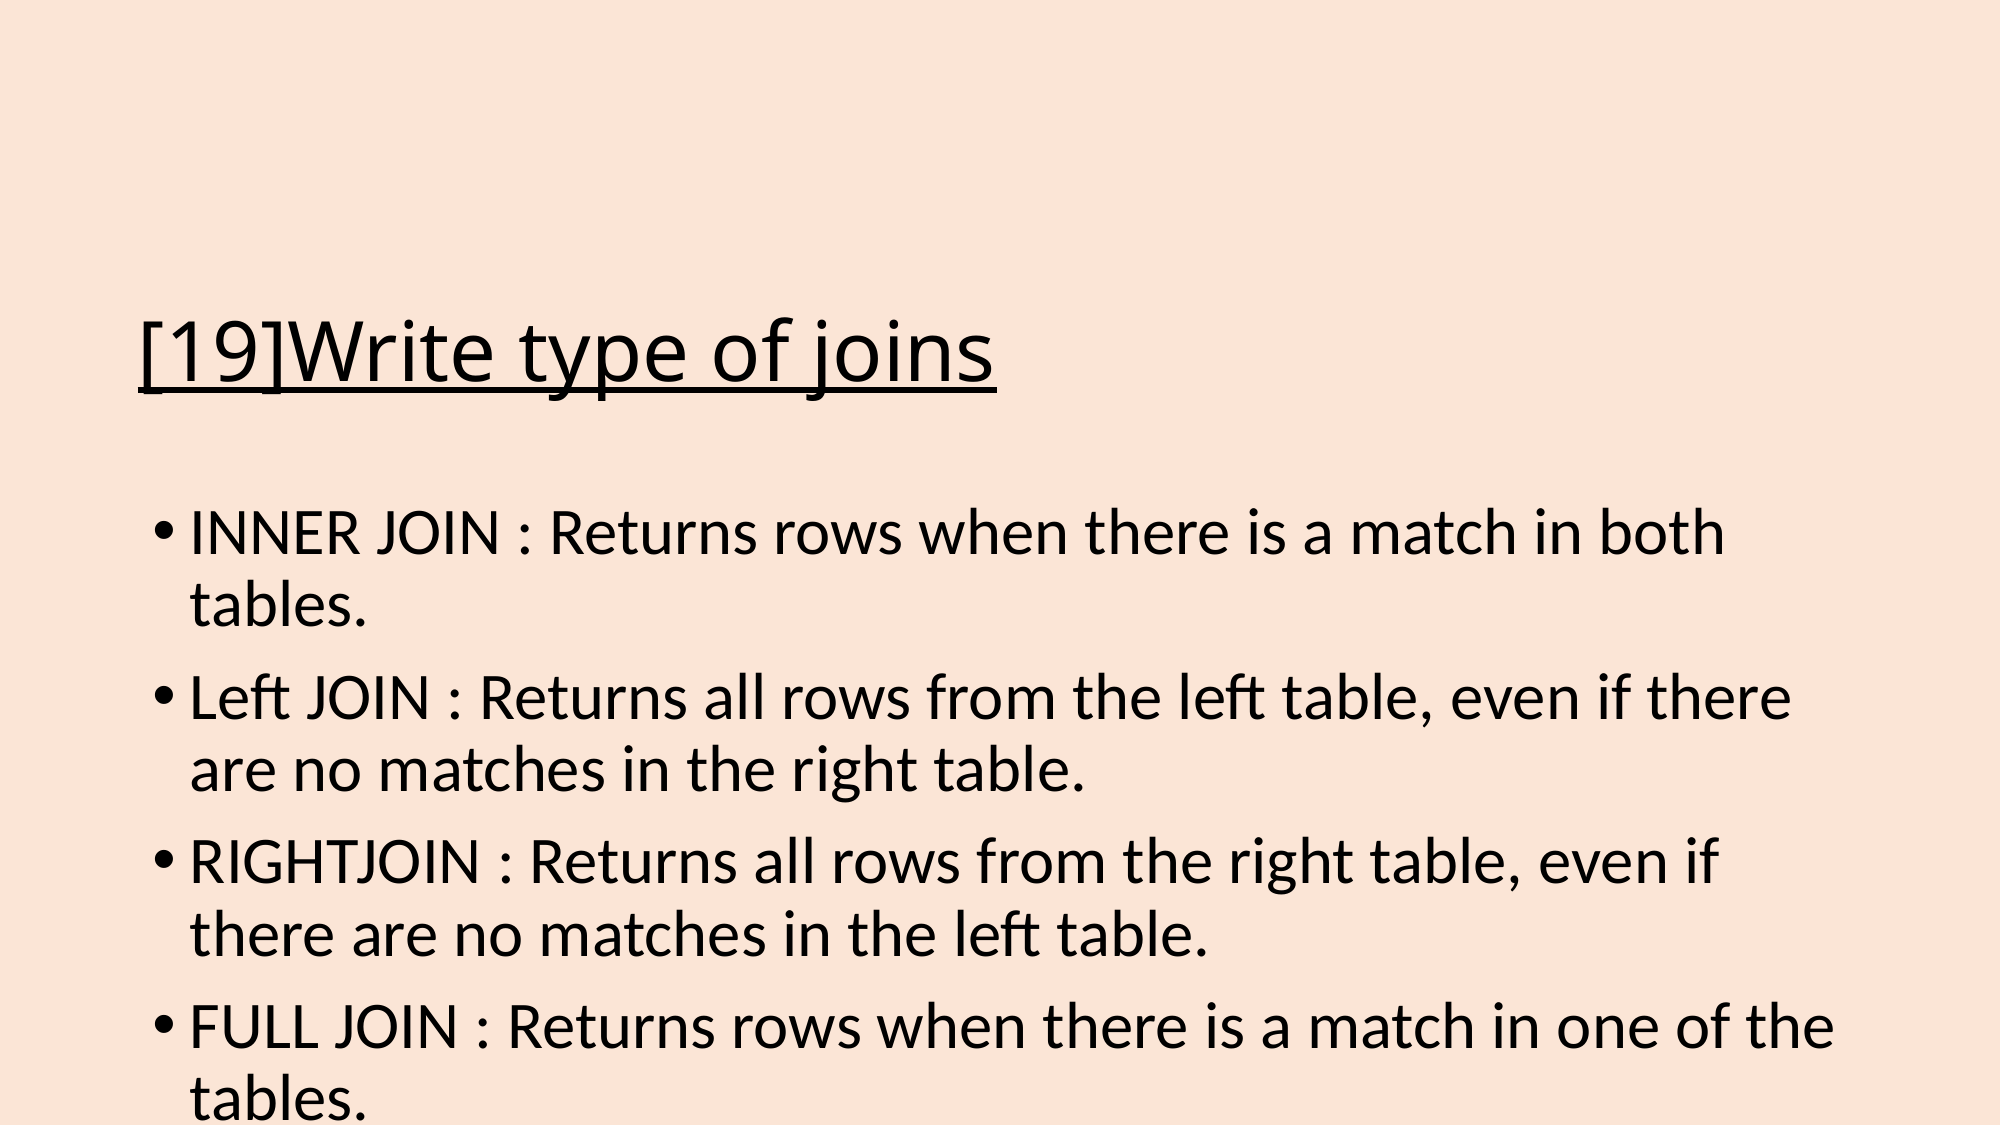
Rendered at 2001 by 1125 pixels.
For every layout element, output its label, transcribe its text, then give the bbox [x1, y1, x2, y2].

title [19]Write type of joins [122, 68, 1848, 641]
list INNER JOIN : Returns rows when there is a match in both tables. Left JOIN : Returns all rows from the left table, even if there are no matches in the right table. RIGHTJOIN : Returns all rows from the right table, even if there are no matches in the left table. FULL JOIN : Returns rows when there is a match in one of the tables. [137, 489, 1863, 1125]
